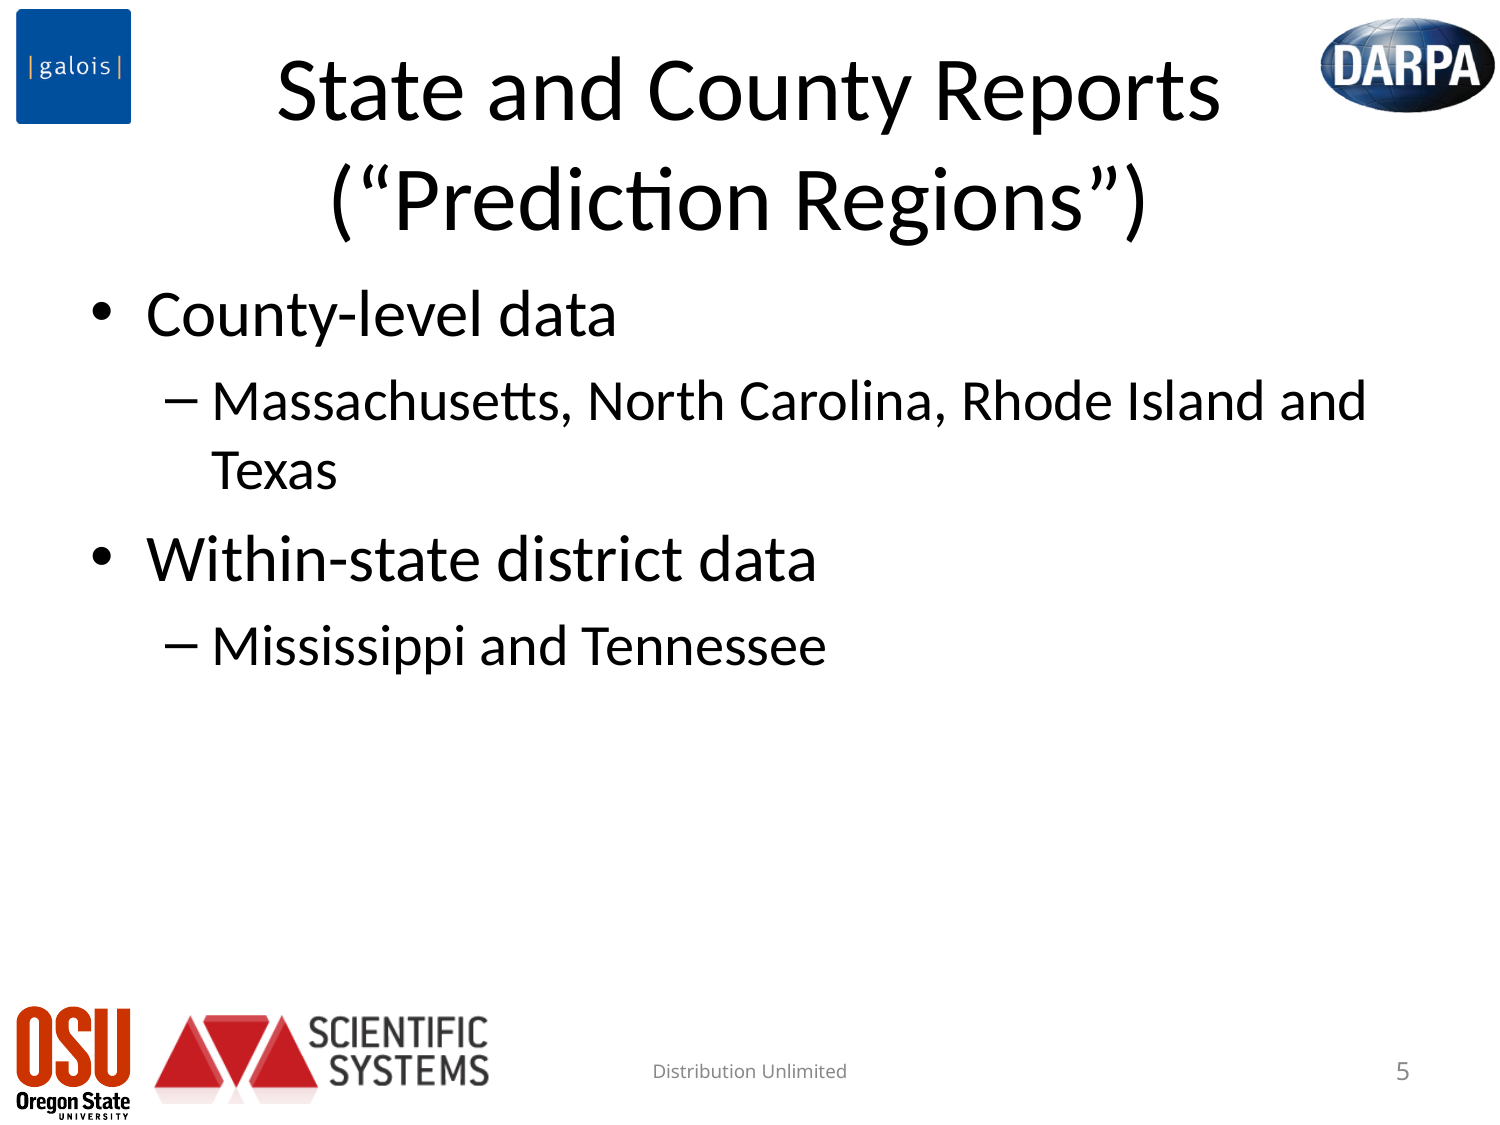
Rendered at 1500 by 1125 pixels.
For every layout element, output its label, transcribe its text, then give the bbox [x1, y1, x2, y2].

footer Distribution Unlimited [512, 1042, 988, 1103]
slide_number 5 [1074, 1042, 1425, 1103]
picture [16, 9, 131, 124]
picture [1318, 11, 1497, 119]
title State and County Reports (“Prediction Regions”) [75, 45, 1425, 233]
picture [140, 1015, 506, 1104]
list County-level data Massachusetts, North Carolina, Rhode Island and Texas Within-state district data Mississippi and Tennessee [75, 262, 1425, 1005]
